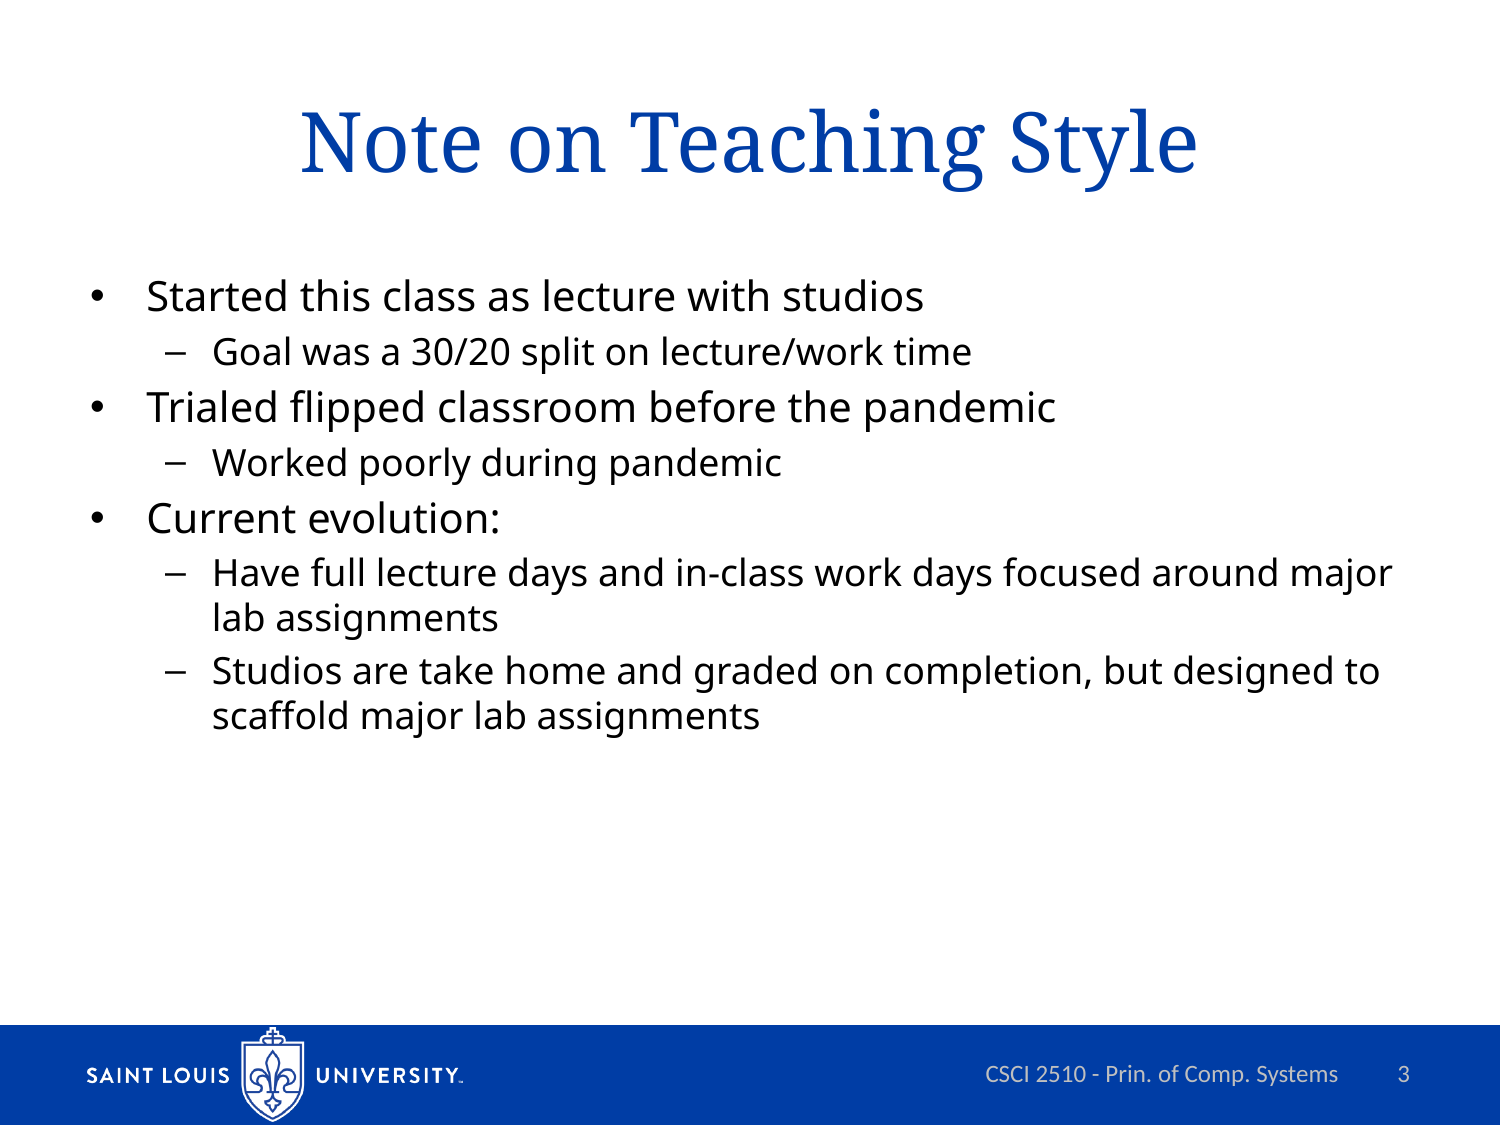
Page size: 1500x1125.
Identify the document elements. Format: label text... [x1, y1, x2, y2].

footer CSCI 2510 - Prin. of Comp. Systems [924, 1042, 1074, 1103]
list Started this class as lecture with studios Goal was a 30/20 split on lecture/work time Trialed flipped classroom before the pandemic Worked poorly during pandemic Current evolution: Have full lecture days and in-class work days focused around major lab assignments Studios are take home and graded on completion, but designed to scaffold major lab assignments [75, 262, 1425, 1005]
picture [87, 1027, 463, 1122]
title Note on Teaching Style [75, 45, 1425, 233]
slide_number 3 [1074, 1042, 1425, 1103]
